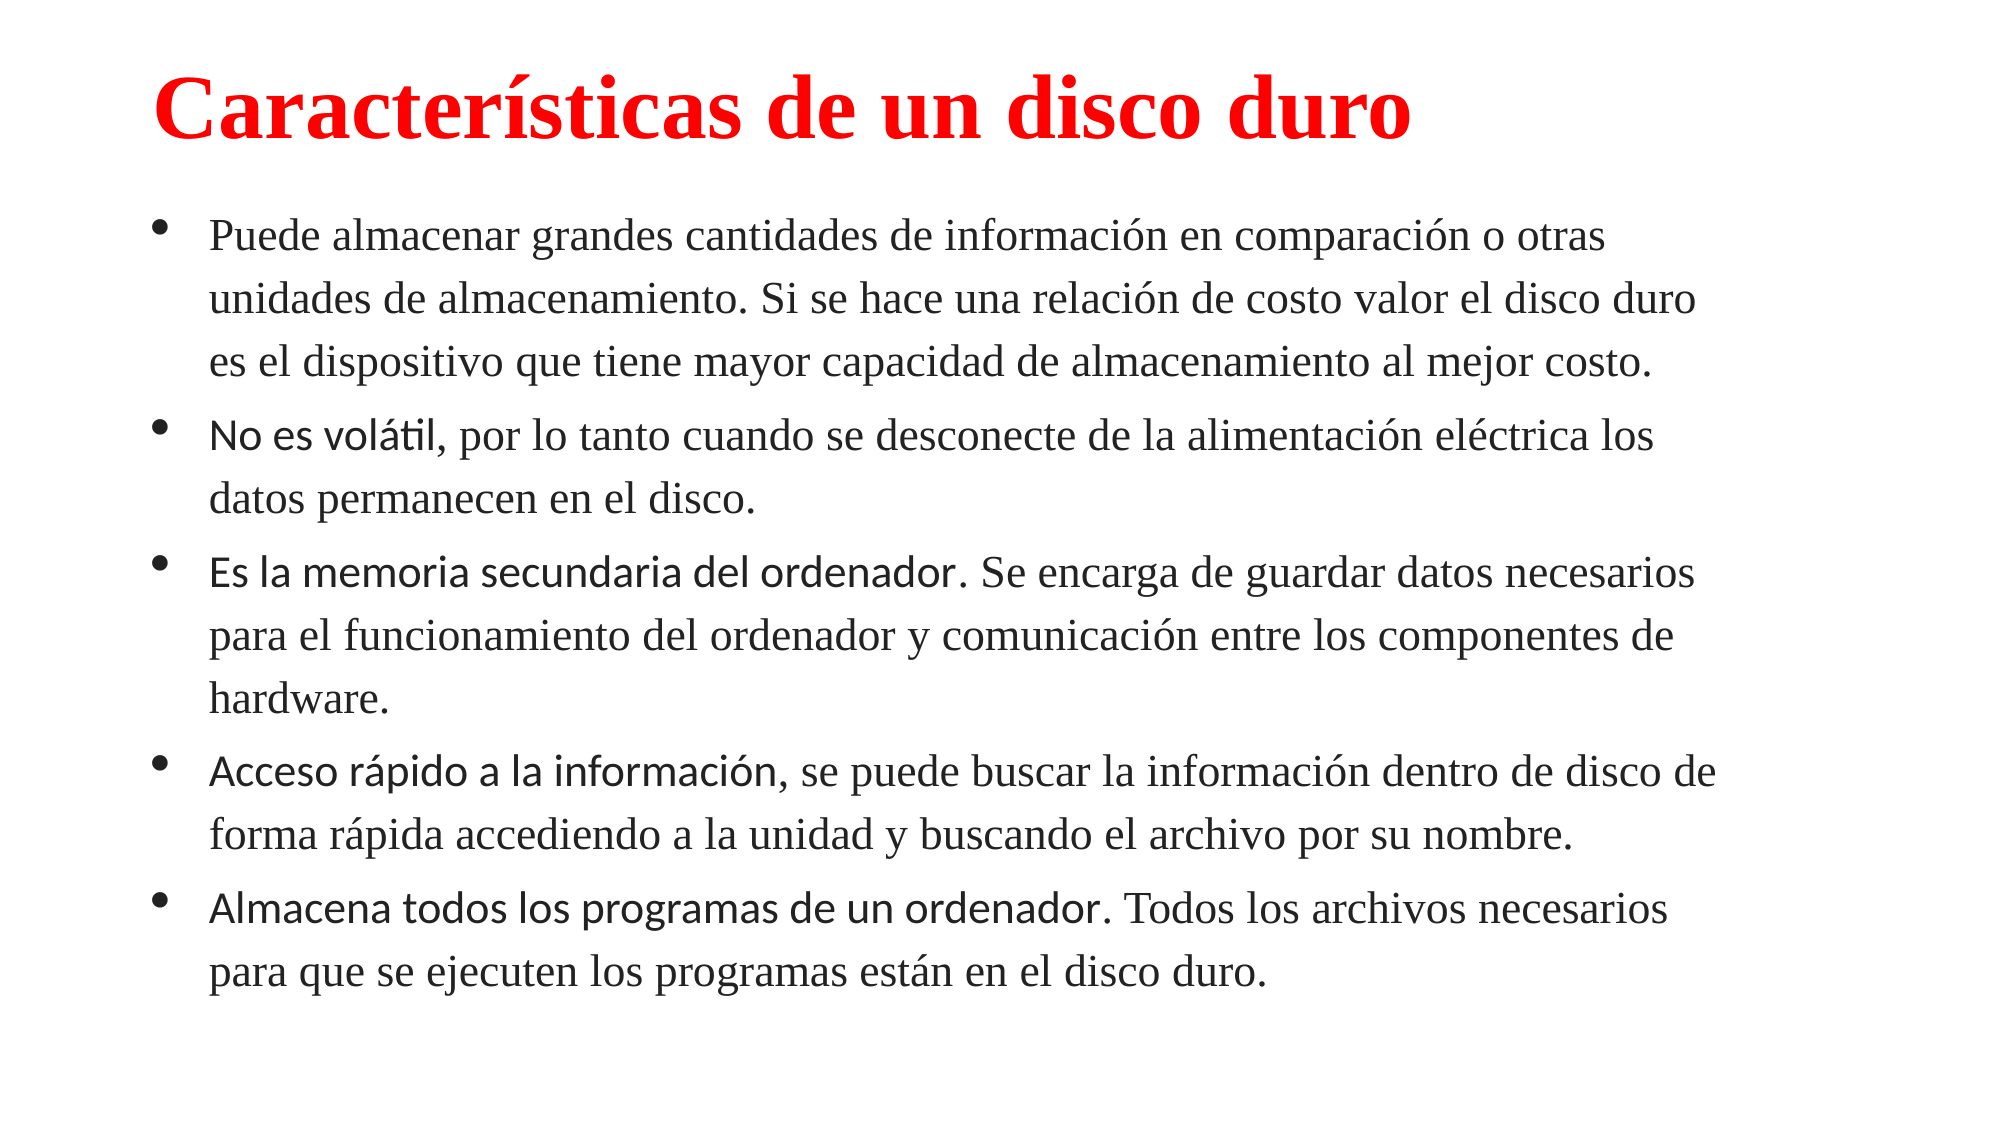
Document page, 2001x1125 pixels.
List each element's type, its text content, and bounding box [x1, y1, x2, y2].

list Puede almacenar grandes cantidades de información en comparación o otras unidades de almacenamiento. Si se hace una relación de costo valor el disco duro es el dispositivo que tiene mayor capacidad de almacenamiento al mejor costo. No es volátil, por lo tanto cuando se desconecte de la alimentación eléctrica los datos permanecen en el disco. Es la memoria secundaria del ordenador. Se encarga de guardar datos necesarios para el funcionamiento del ordenador y comunicación entre los componentes de hardware. Acceso rápido a la información, se puede buscar la información dentro de disco de forma rápida accediendo a la unidad y buscando el archivo por su nombre. Almacena todos los programas de un ordenador. Todos los archivos necesarios para que se ejecuten los programas están en el disco duro. [137, 189, 1742, 1078]
title Características de un disco duro [137, 0, 1863, 218]
